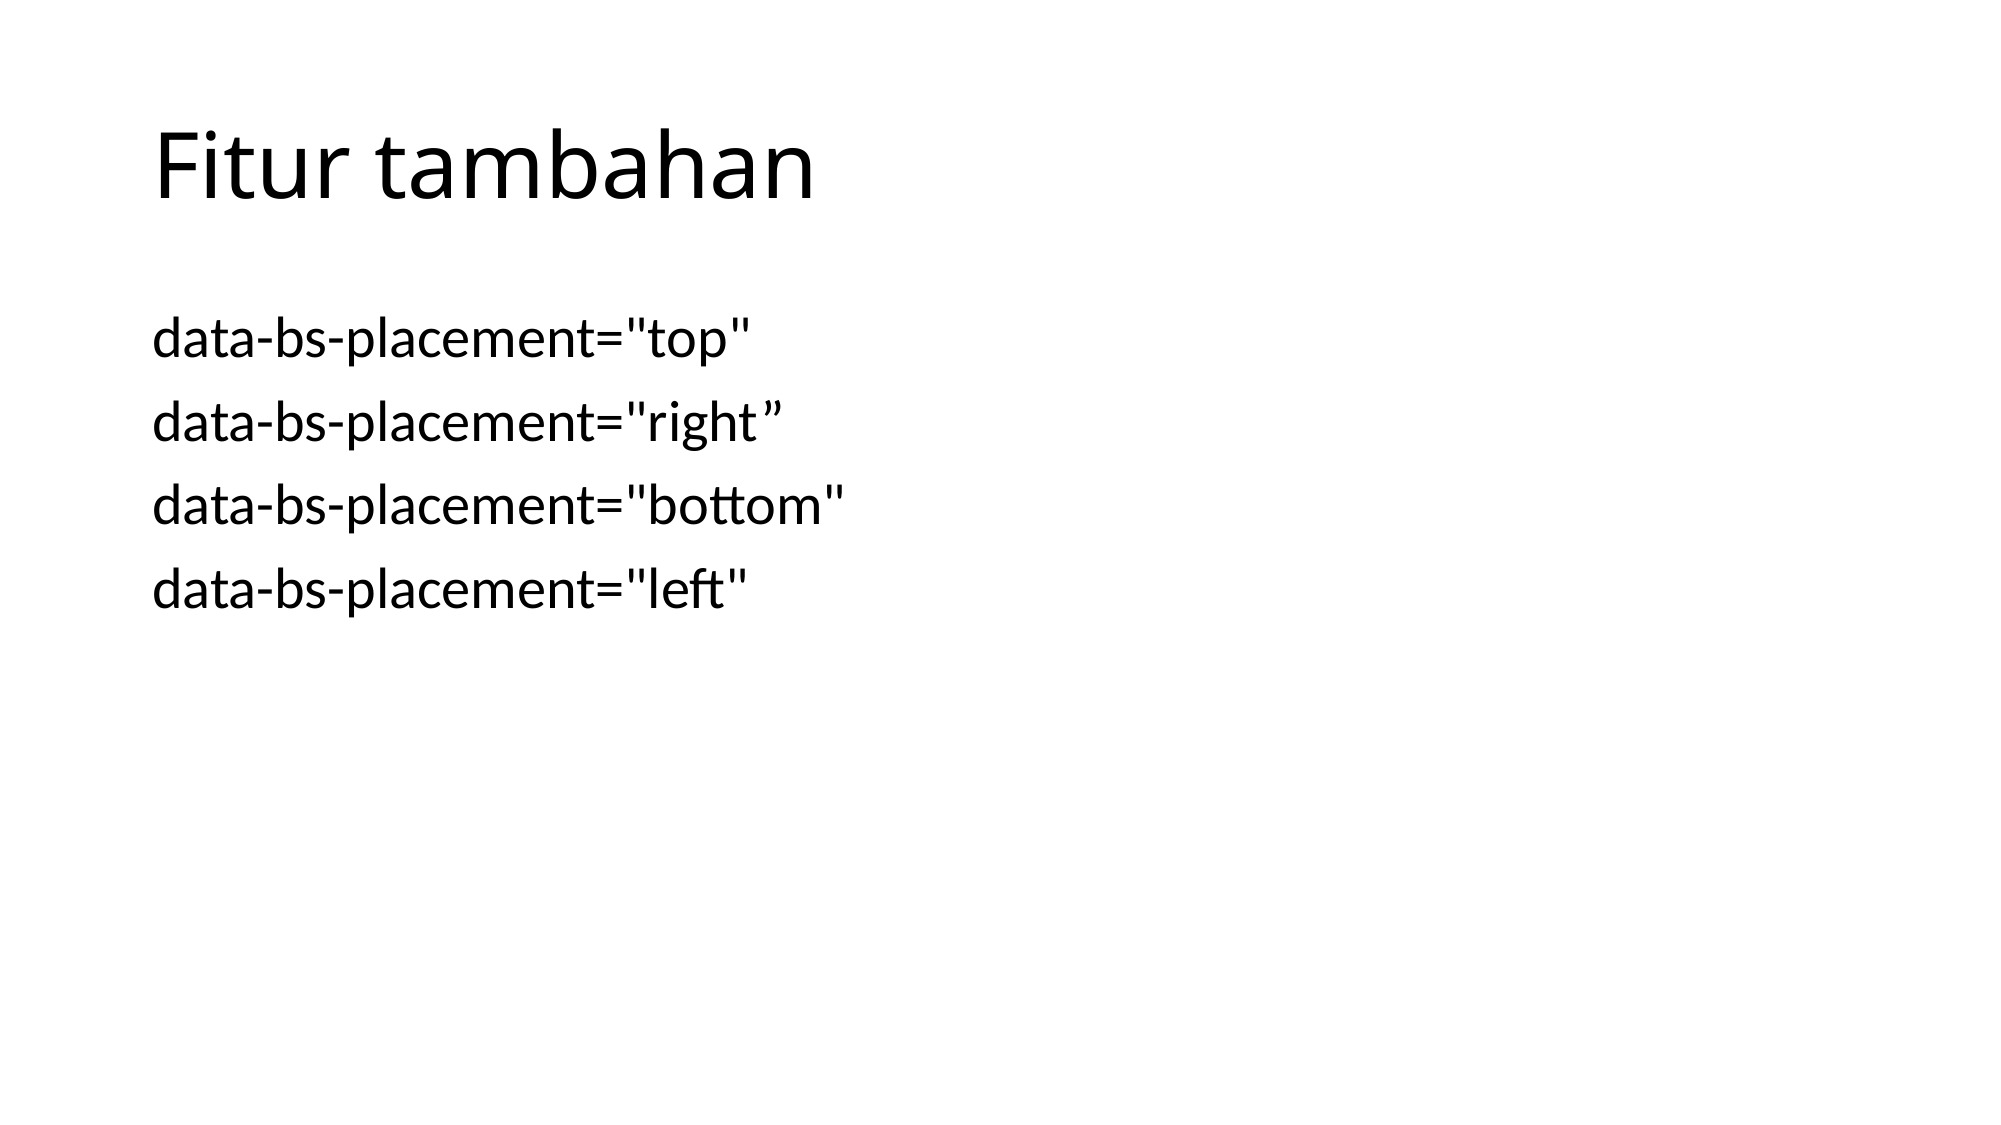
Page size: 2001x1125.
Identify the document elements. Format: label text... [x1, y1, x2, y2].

list data-bs-placement="top" data-bs-placement="right” data-bs-placement="bottom" data-bs-placement="left" [137, 299, 1863, 1014]
title Fitur tambahan [137, 59, 1863, 278]
